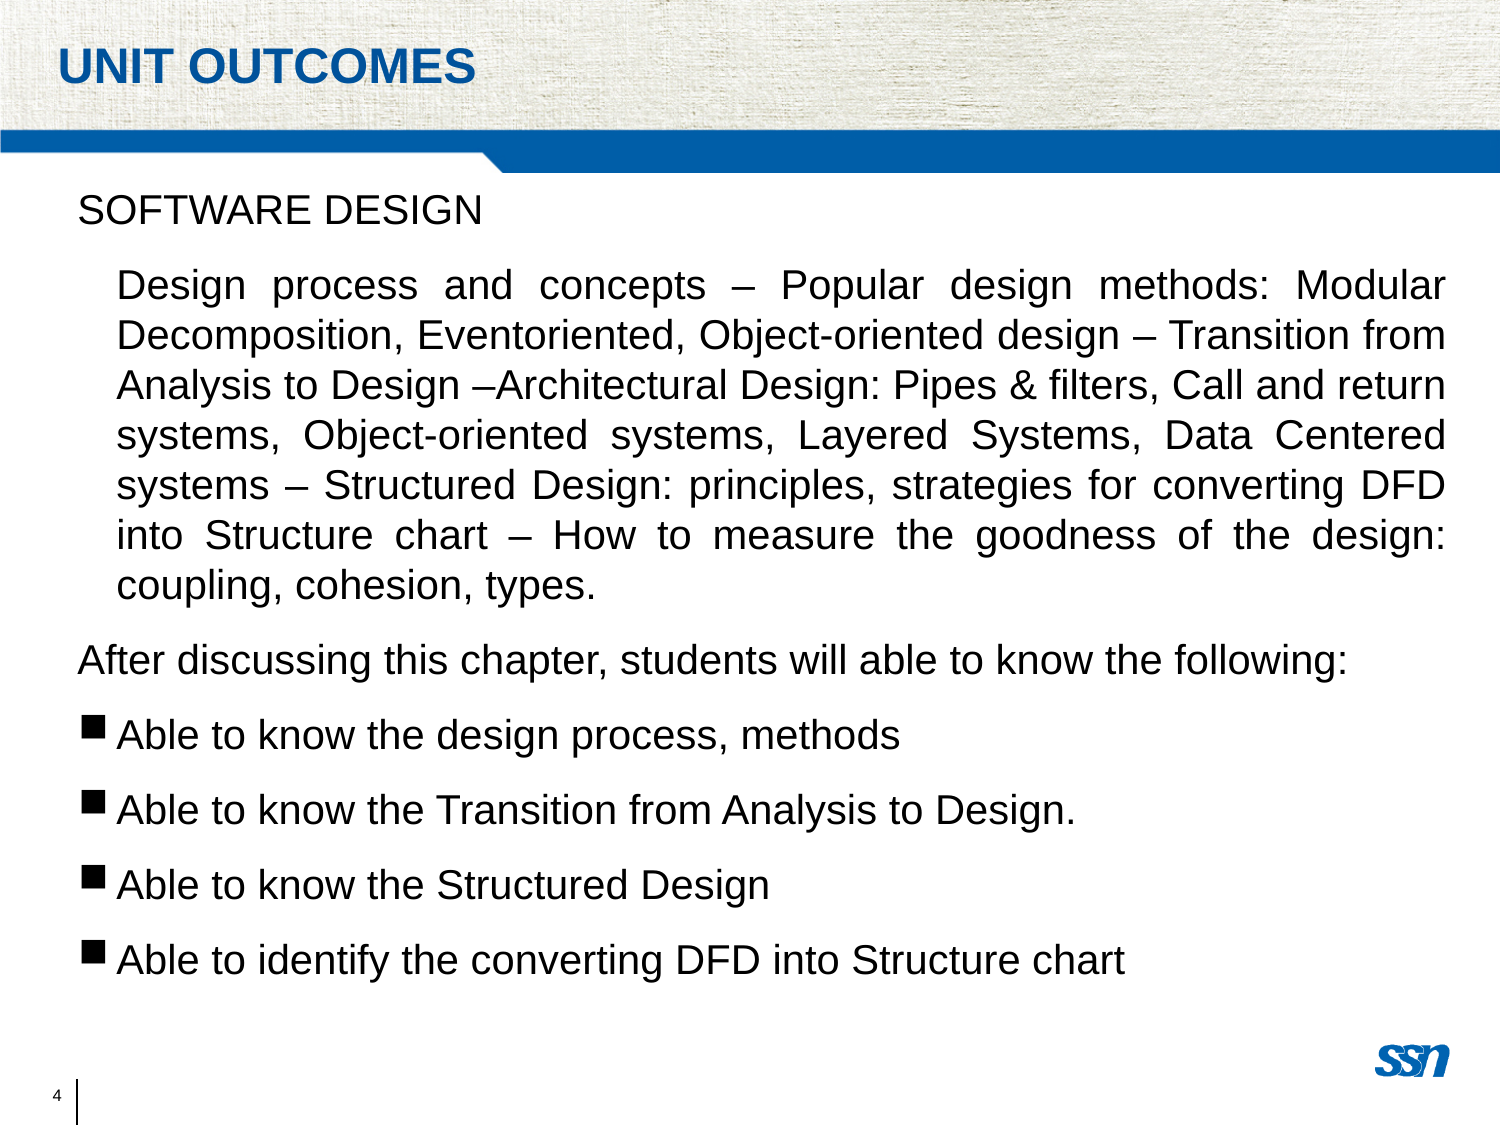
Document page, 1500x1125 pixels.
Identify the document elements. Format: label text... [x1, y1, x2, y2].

picture [1374, 1043, 1450, 1078]
title Unit outcomes [50, 2, 1450, 126]
list SOFTWARE DESIGN Design process and concepts – Popular design methods: Modular Decomposition, Eventoriented, Object-oriented design – Transition from Analysis to Design –Architectural Design: Pipes & filters, Call and return systems, Object-oriented systems, Layered Systems, Data Centered systems – Structured Design: principles, strategies for converting DFD into Structure chart – How to measure the goodness of the design: coupling, cohesion, types. After discussing this chapter, students will able to know the following: Able to know the design process, methods Able to know the Transition from Analysis to Design. Able to know the Structured Design Able to identify the converting DFD into Structure chart [62, 174, 1463, 1013]
picture [0, 0, 1500, 173]
